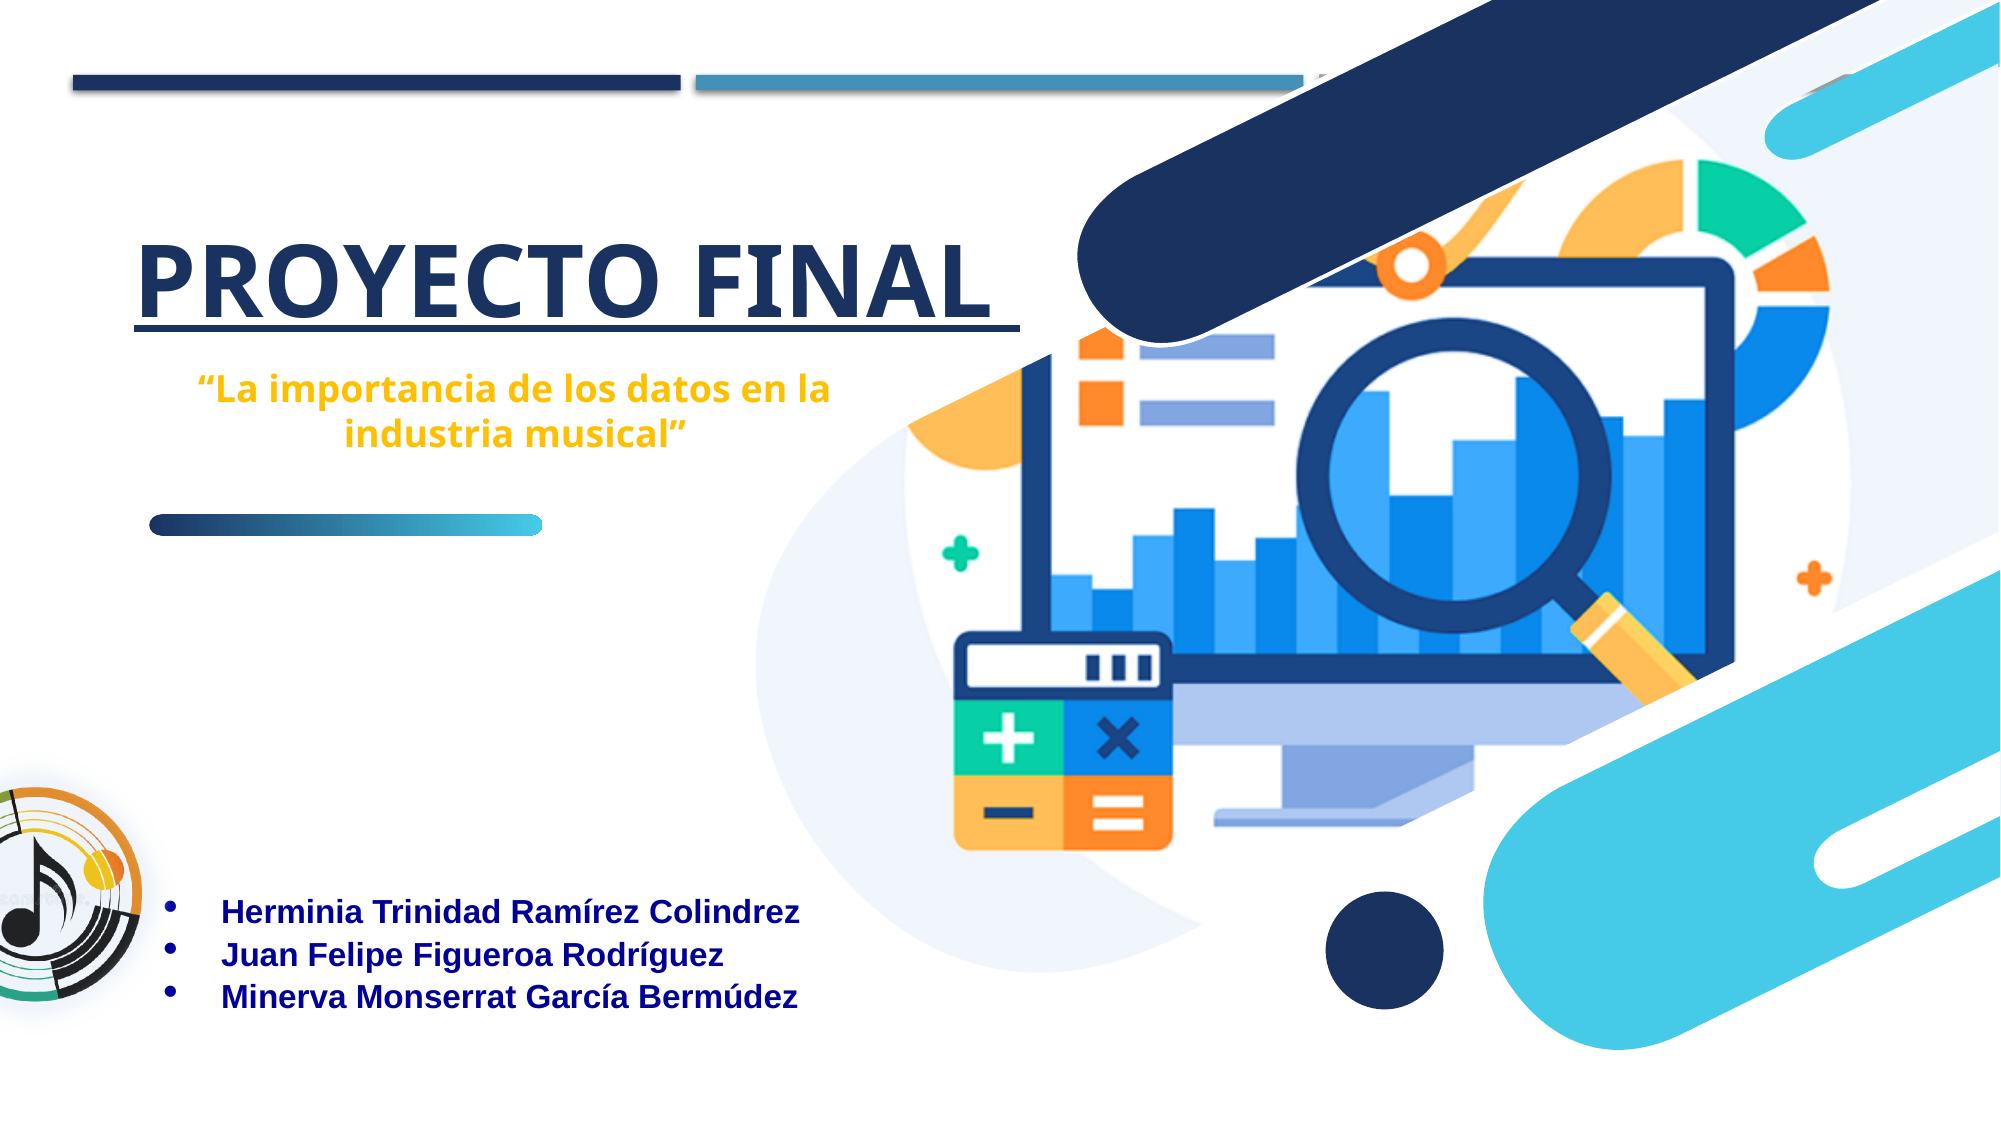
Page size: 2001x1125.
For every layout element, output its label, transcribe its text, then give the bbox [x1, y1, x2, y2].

text_box “La importancia de los datos en la industria musical” [149, 357, 750, 463]
title PROYECTO FINAL [110, 152, 750, 402]
text_box Herminia Trinidad Ramírez Colindrez Juan Felipe Figueroa Rodríguez Minerva Monserrat García Bermúdez [184, 880, 920, 1023]
picture [0, 750, 179, 1038]
picture [755, 0, 2000, 974]
